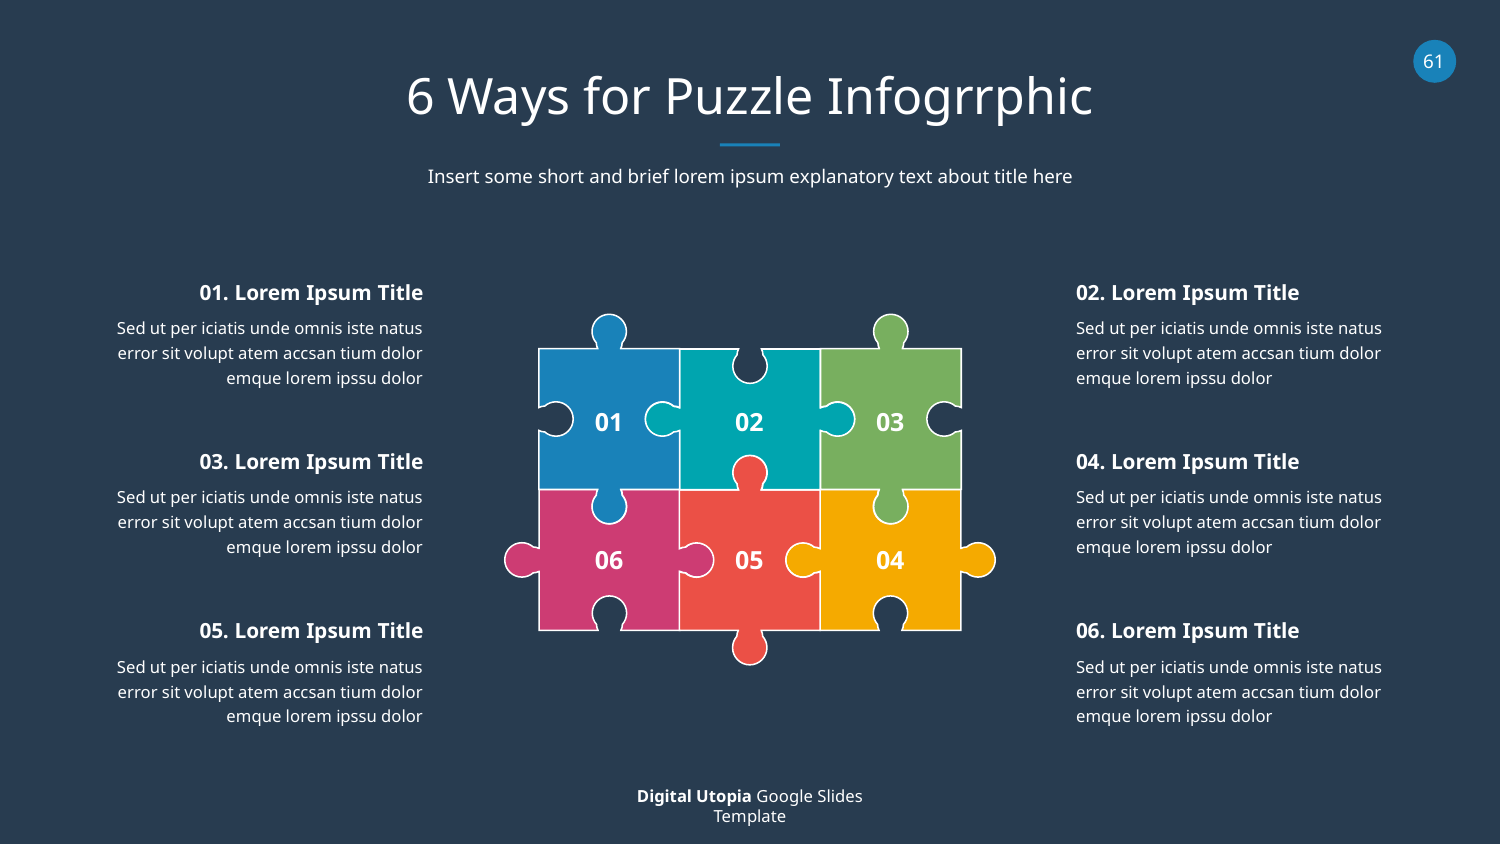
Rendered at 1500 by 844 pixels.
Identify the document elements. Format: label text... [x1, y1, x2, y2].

text_box 03. Lorem Ipsum Title [112, 448, 424, 475]
text_box Sed ut per iciatis unde omnis iste natus error sit volupt atem accsan tium dolor emque lorem ipssu dolor [1075, 313, 1388, 389]
text_box 06. Lorem Ipsum Title [1075, 618, 1388, 644]
list 6 Ways for Puzzle Infogrrphic [112, 64, 1388, 131]
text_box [504, 313, 996, 665]
text_box 04. Lorem Ipsum Title [1075, 448, 1388, 475]
text_box 01. Lorem Ipsum Title [112, 279, 424, 305]
text_box Sed ut per iciatis unde omnis iste natus error sit volupt atem accsan tium dolor emque lorem ipssu dolor [1075, 482, 1388, 558]
text_box 05. Lorem Ipsum Title [112, 618, 424, 644]
text_box Sed ut per iciatis unde omnis iste natus error sit volupt atem accsan tium dolor emque lorem ipssu dolor [112, 313, 424, 389]
list Insert some short and brief lorem ipsum explanatory text about title here [112, 164, 1388, 190]
text_box Sed ut per iciatis unde omnis iste natus error sit volupt atem accsan tium dolor emque lorem ipssu dolor [112, 651, 424, 728]
text_box 02. Lorem Ipsum Title [1075, 279, 1388, 305]
text_box Sed ut per iciatis unde omnis iste natus error sit volupt atem accsan tium dolor emque lorem ipssu dolor [1075, 651, 1388, 728]
text_box Sed ut per iciatis unde omnis iste natus error sit volupt atem accsan tium dolor emque lorem ipssu dolor [112, 482, 424, 558]
